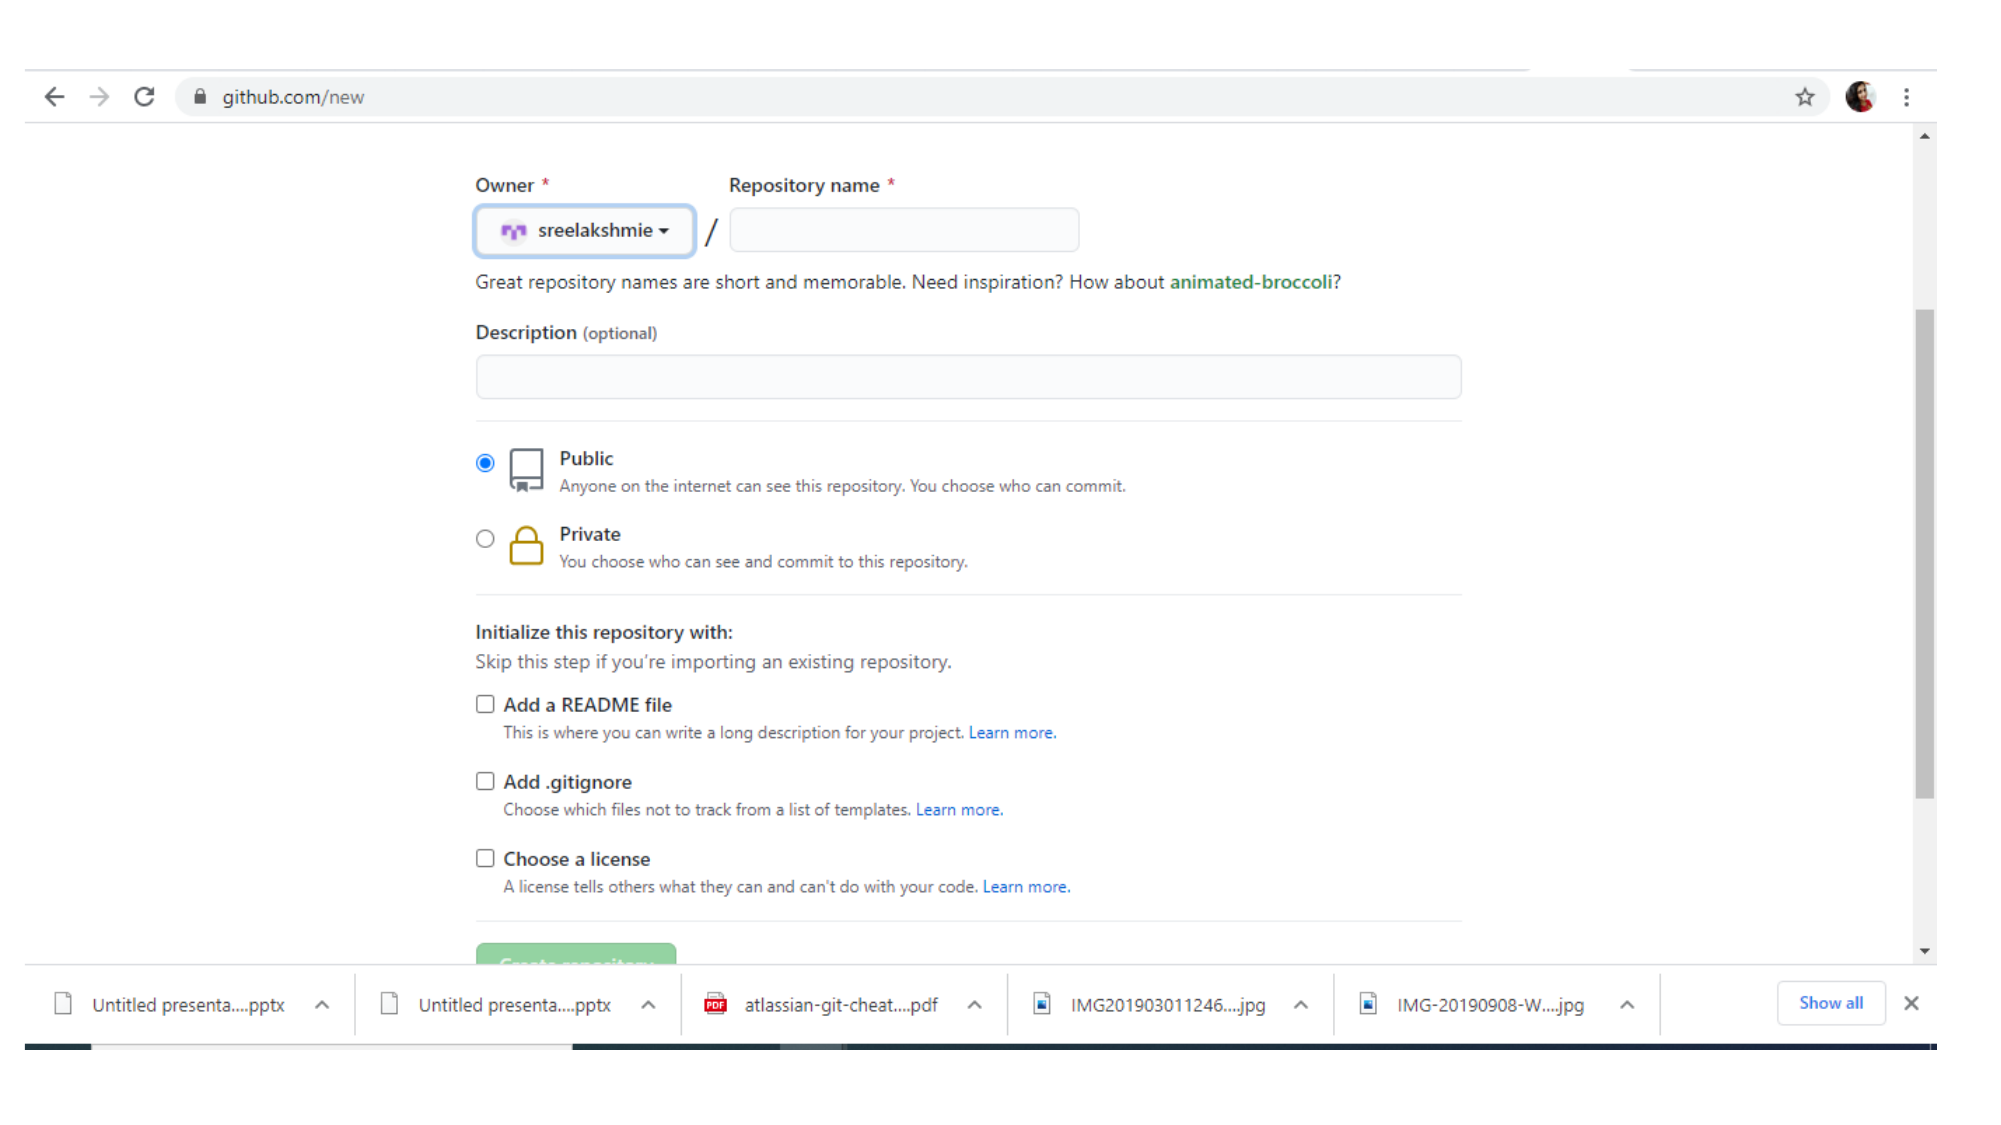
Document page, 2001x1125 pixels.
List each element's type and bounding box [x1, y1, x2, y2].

picture [24, 68, 1938, 1050]
